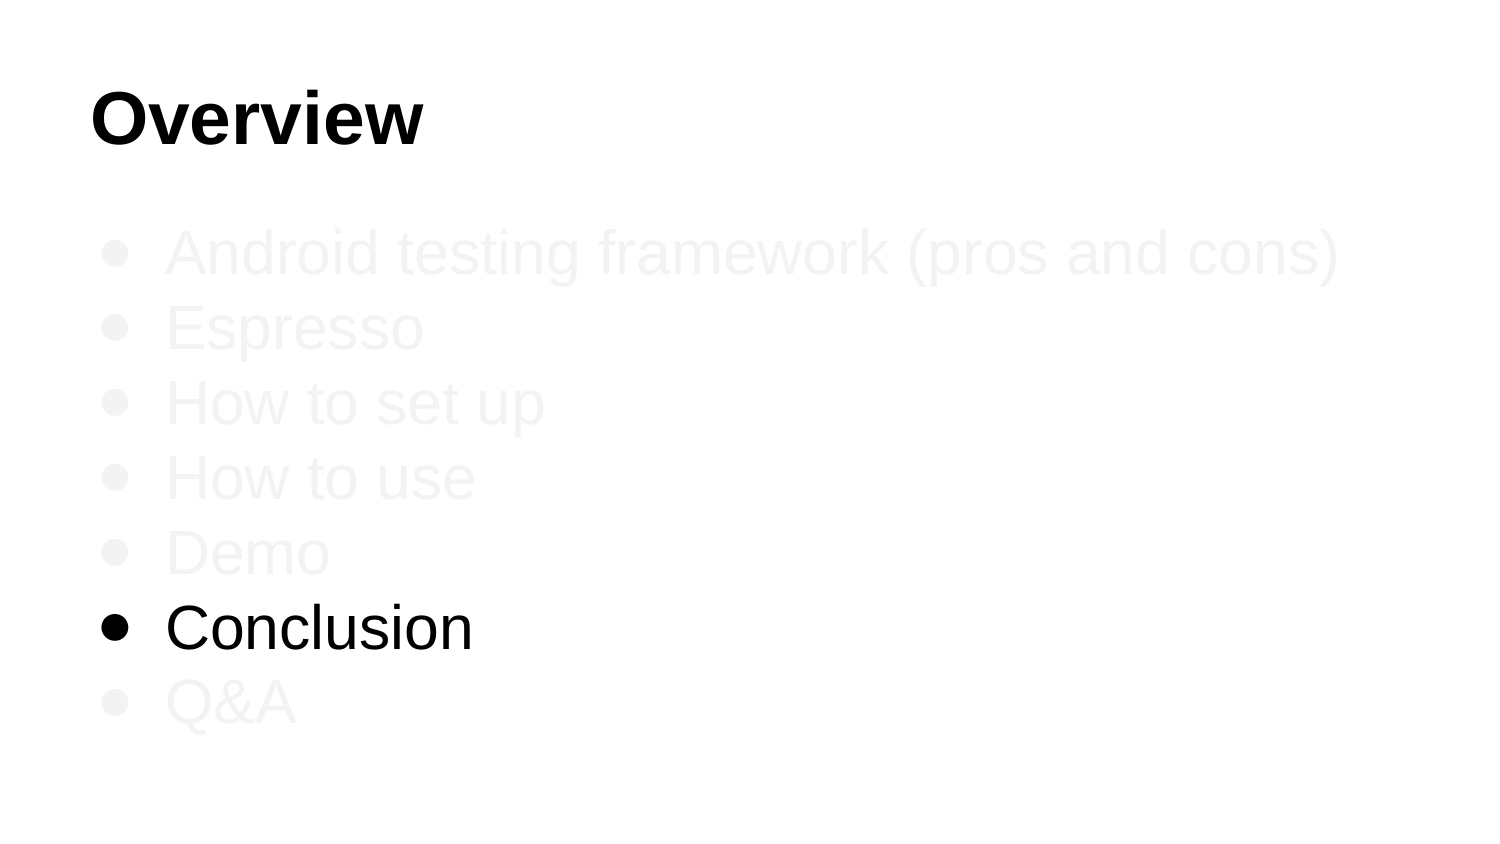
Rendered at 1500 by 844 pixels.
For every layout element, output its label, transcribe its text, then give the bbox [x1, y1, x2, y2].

title Overview [75, 33, 1425, 175]
list Android testing framework (pros and cons) Espresso How to set up How to use Demo Conclusion Q&A [75, 196, 1425, 808]
